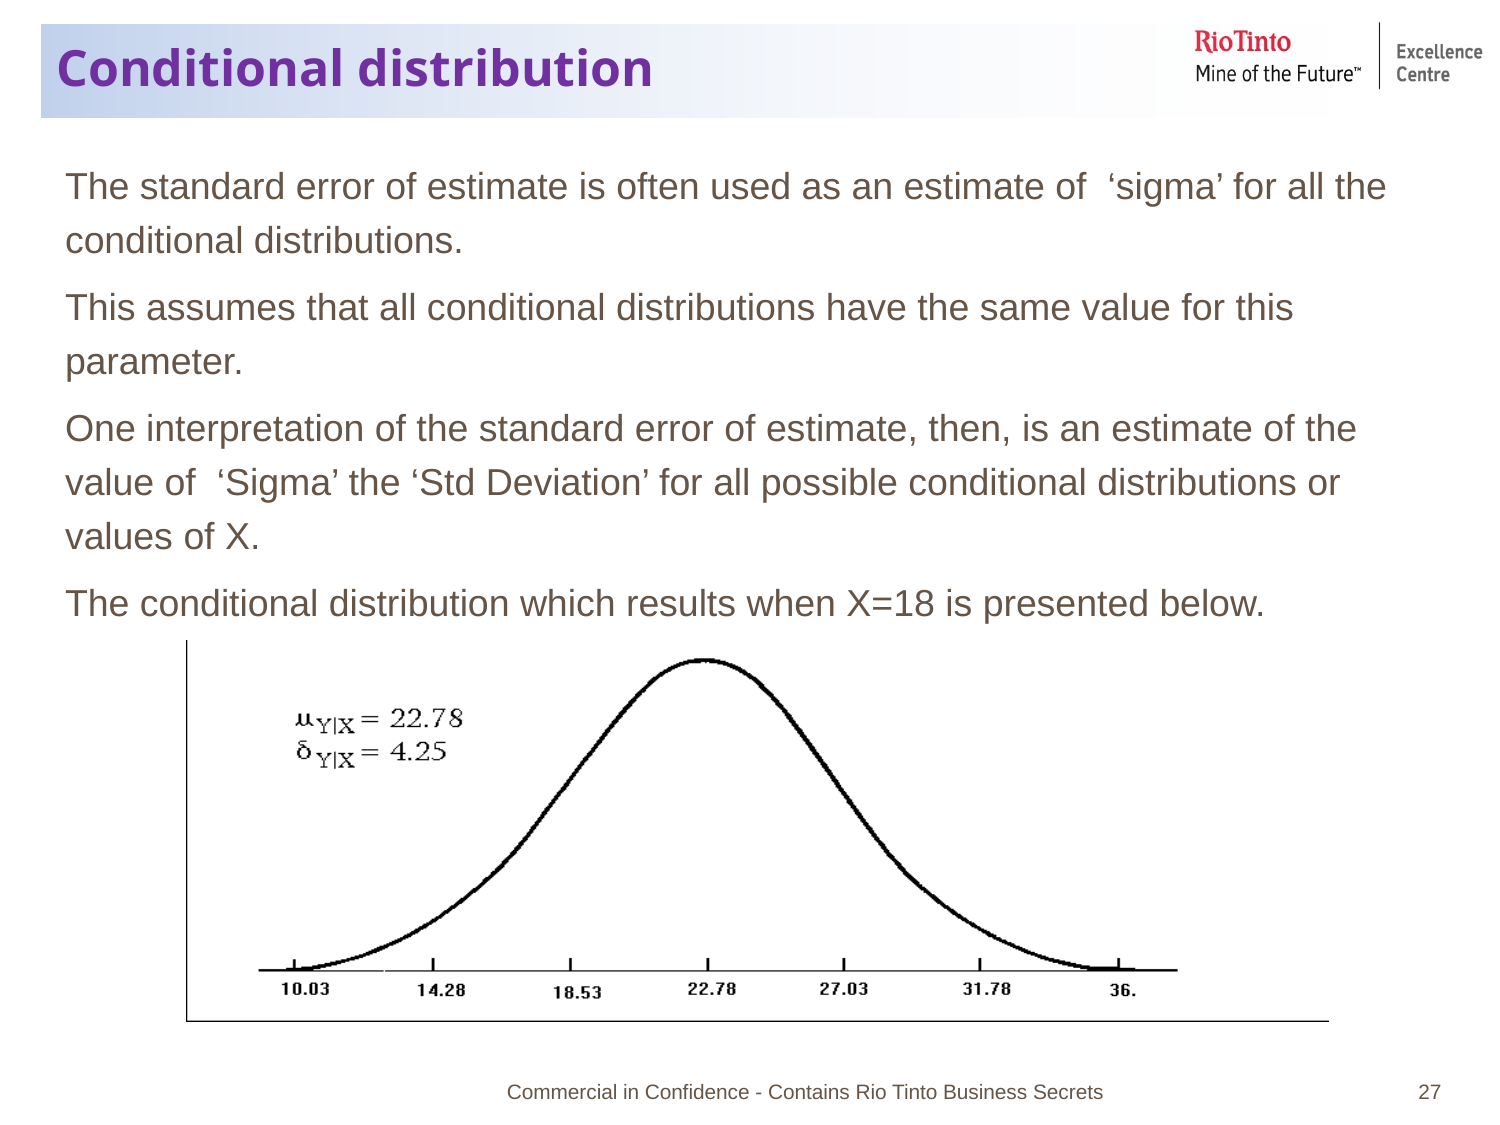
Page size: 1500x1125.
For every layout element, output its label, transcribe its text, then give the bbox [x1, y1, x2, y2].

picture [186, 640, 1329, 1023]
footer Commercial in Confidence - Contains Rio Tinto Business Secrets [393, 1070, 1223, 1125]
picture [1177, 10, 1500, 101]
slide_number 27 [1223, 1070, 1457, 1113]
title Conditional distribution [41, 24, 1342, 119]
list The standard error of estimate is often used as an estimate of ‘sigma’ for all the conditional distributions. This assumes that all conditional distributions have the same value for this parameter. One interpretation of the standard error of estimate, then, is an estimate of the value of ‘Sigma’ the ‘Std Deviation’ for all possible conditional distributions or values of X. The conditional distribution which results when X=18 is presented below. [49, 145, 1451, 1055]
